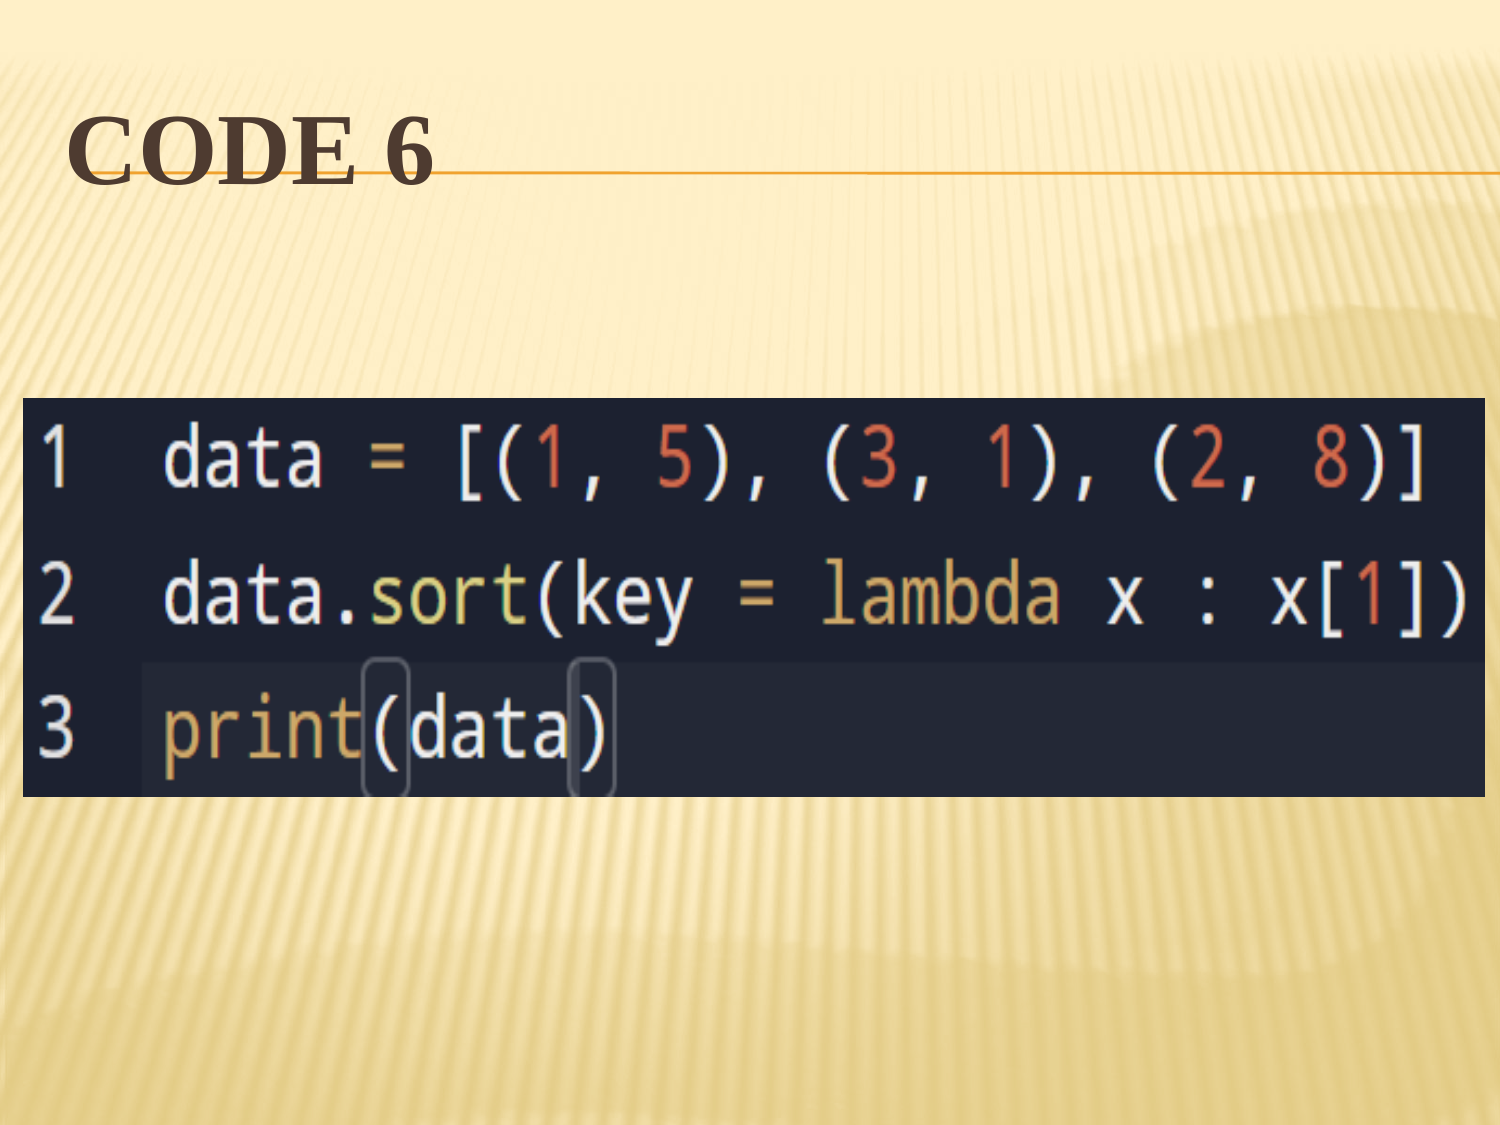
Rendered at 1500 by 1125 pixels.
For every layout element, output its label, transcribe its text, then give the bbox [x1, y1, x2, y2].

picture [23, 398, 1485, 798]
title CODE 6 [50, 75, 1475, 213]
